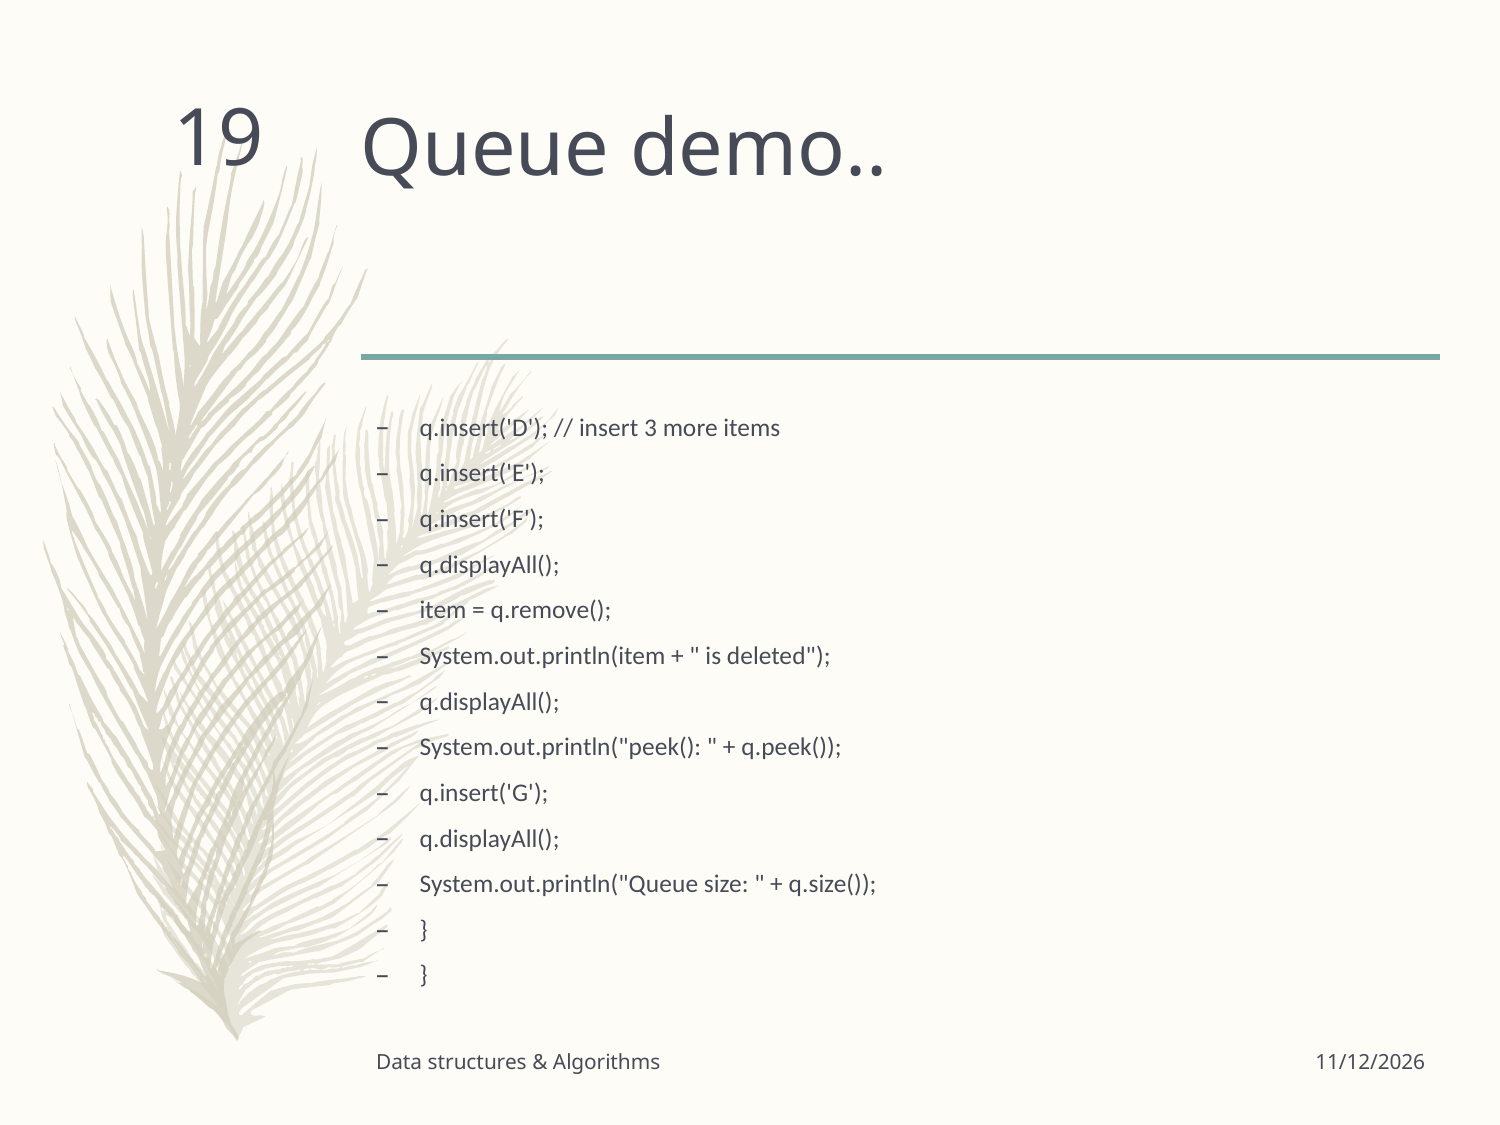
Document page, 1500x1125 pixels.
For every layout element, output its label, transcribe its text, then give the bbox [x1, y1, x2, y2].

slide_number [1102, 1032, 1440, 1093]
footer Data structures & Algorithms [360, 1032, 1059, 1093]
list q.insert('D'); // insert 3 more items q.insert('E'); q.insert('F'); q.displayAll(); item = q.remove(); System.out.println(item + " is deleted"); q.displayAll(); System.out.println("peek(): " + q.peek()); q.insert('G'); q.displayAll(); System.out.println("Queue size: " + q.size()); } } [360, 399, 1440, 999]
slide_number 19 [46, 102, 279, 203]
title Queue demo.. [345, 93, 1440, 350]
